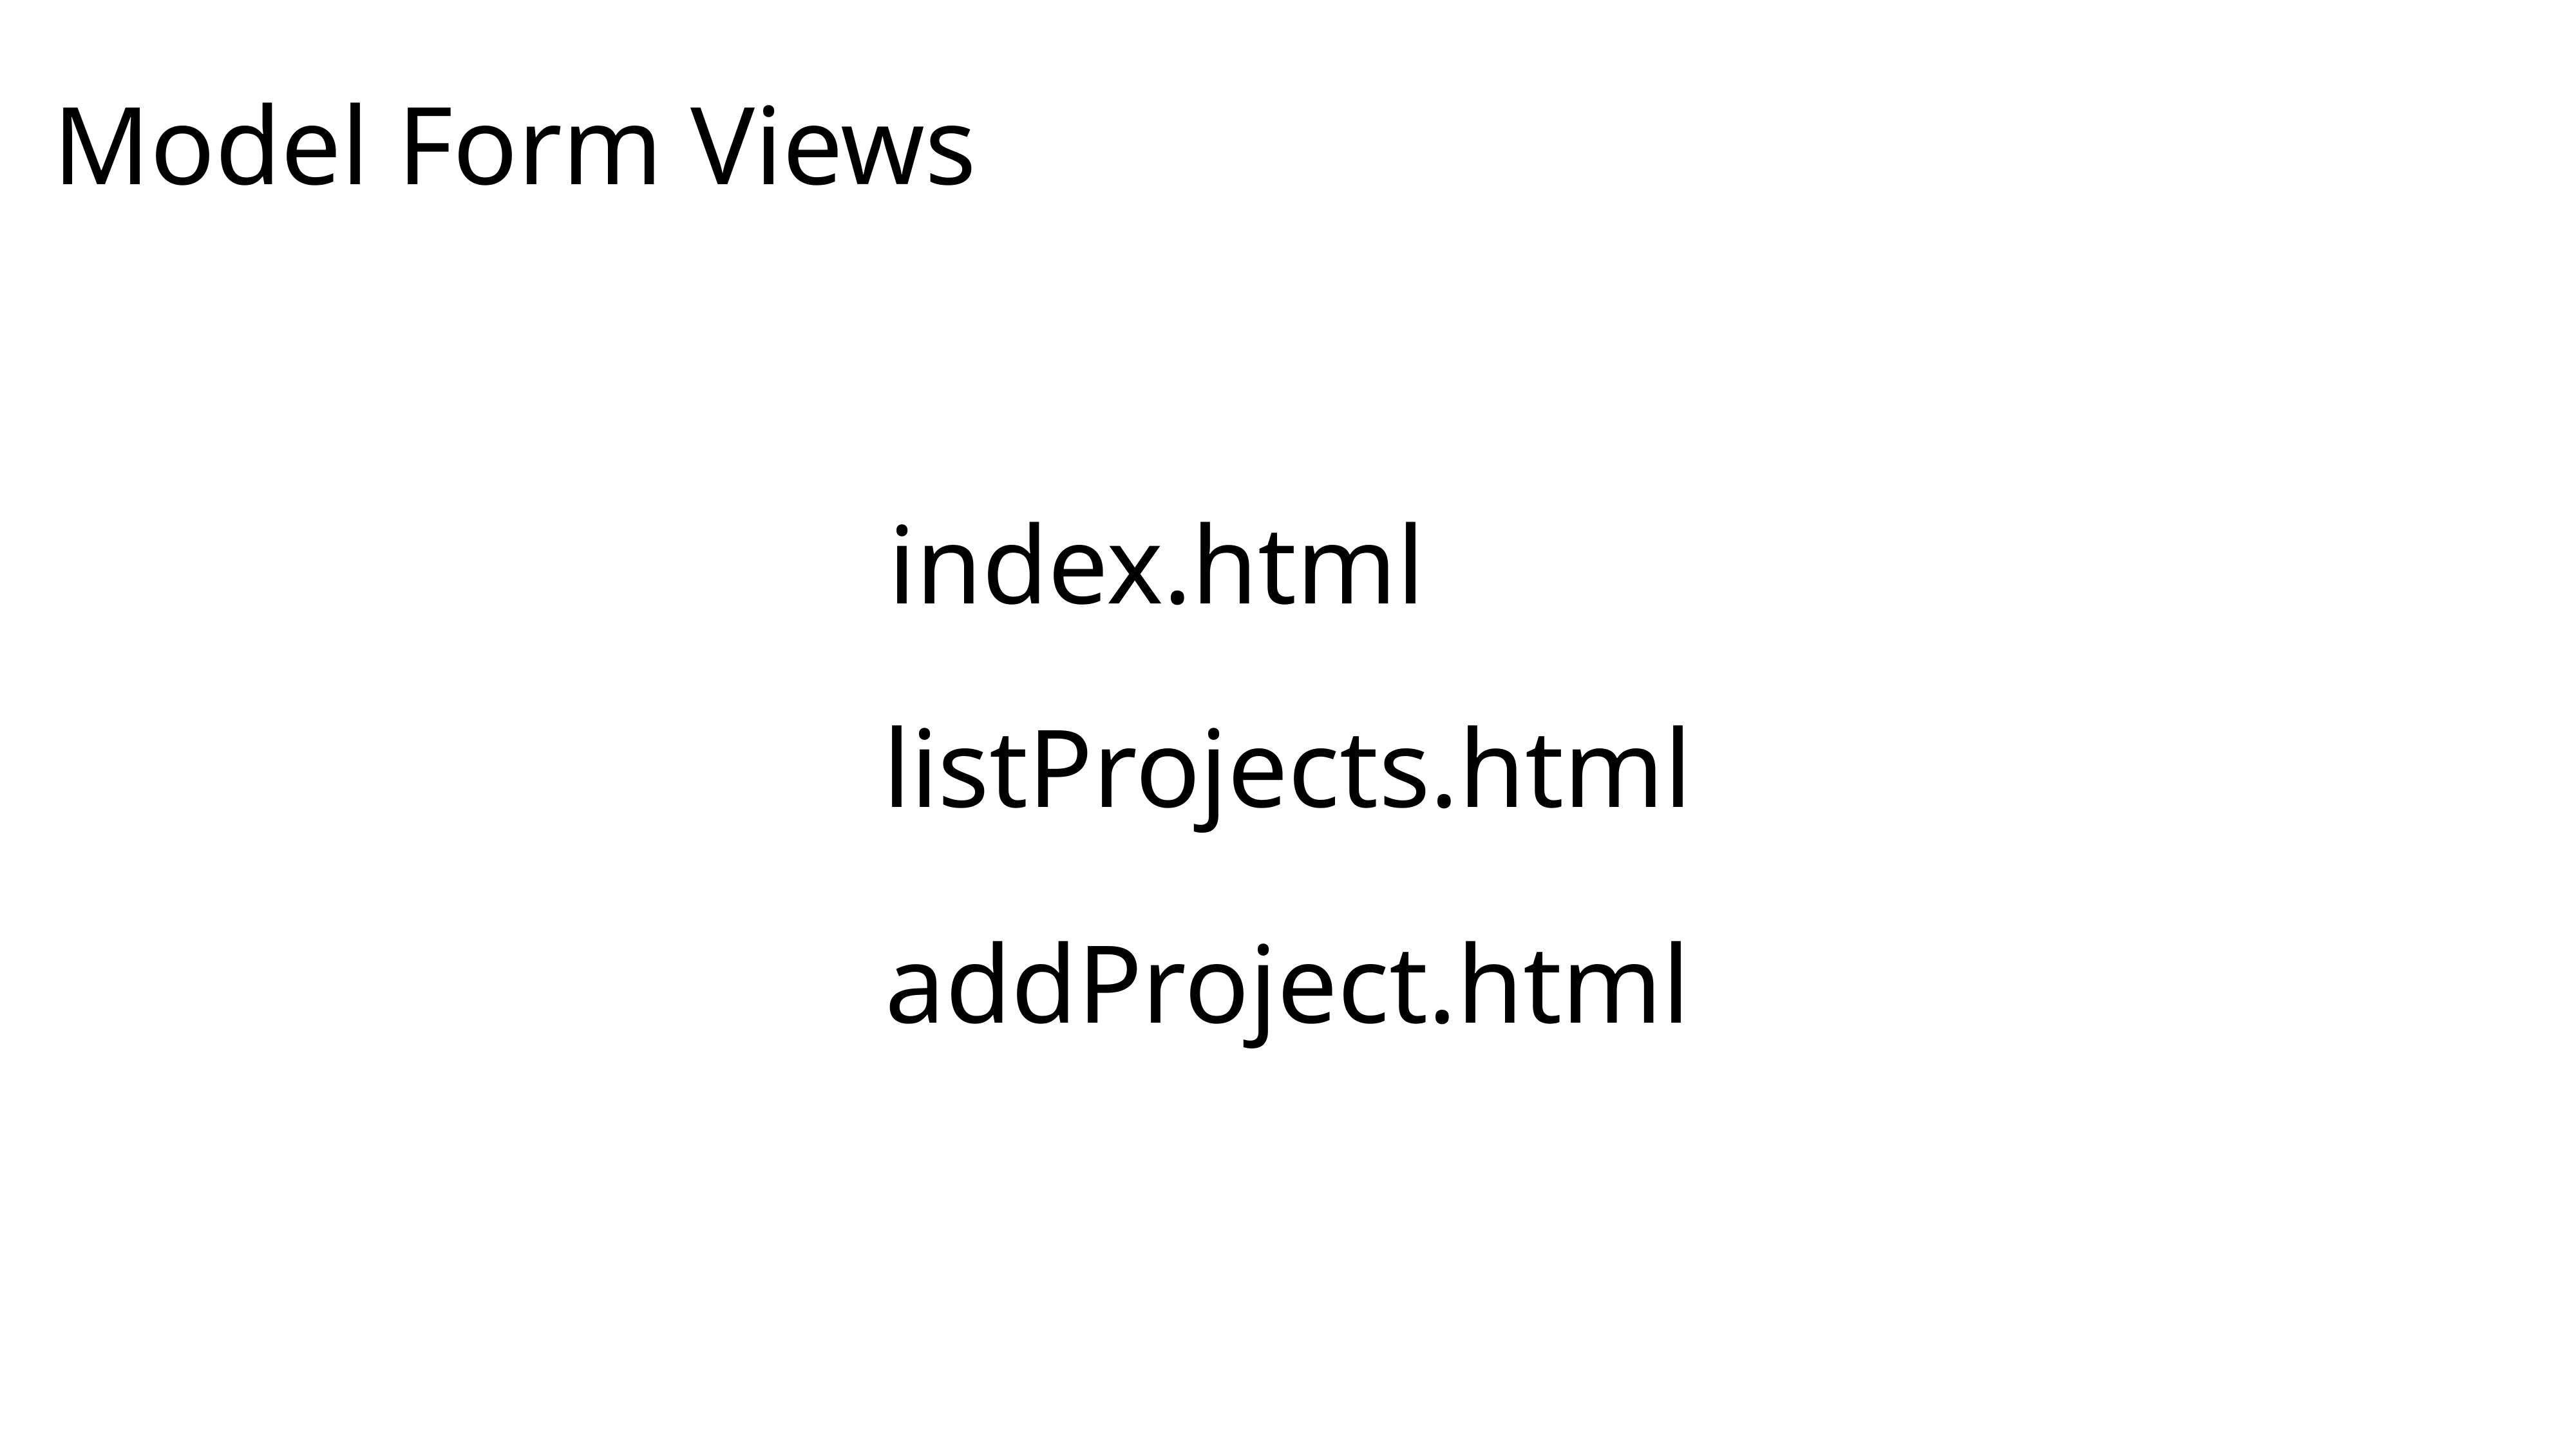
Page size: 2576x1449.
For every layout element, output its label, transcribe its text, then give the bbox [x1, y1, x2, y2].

text_box listProjects.html [877, 694, 1698, 835]
text_box index.html [883, 491, 1432, 631]
text_box addProject.html [880, 910, 1696, 1050]
text_box Model Form Views [48, 71, 983, 212]
